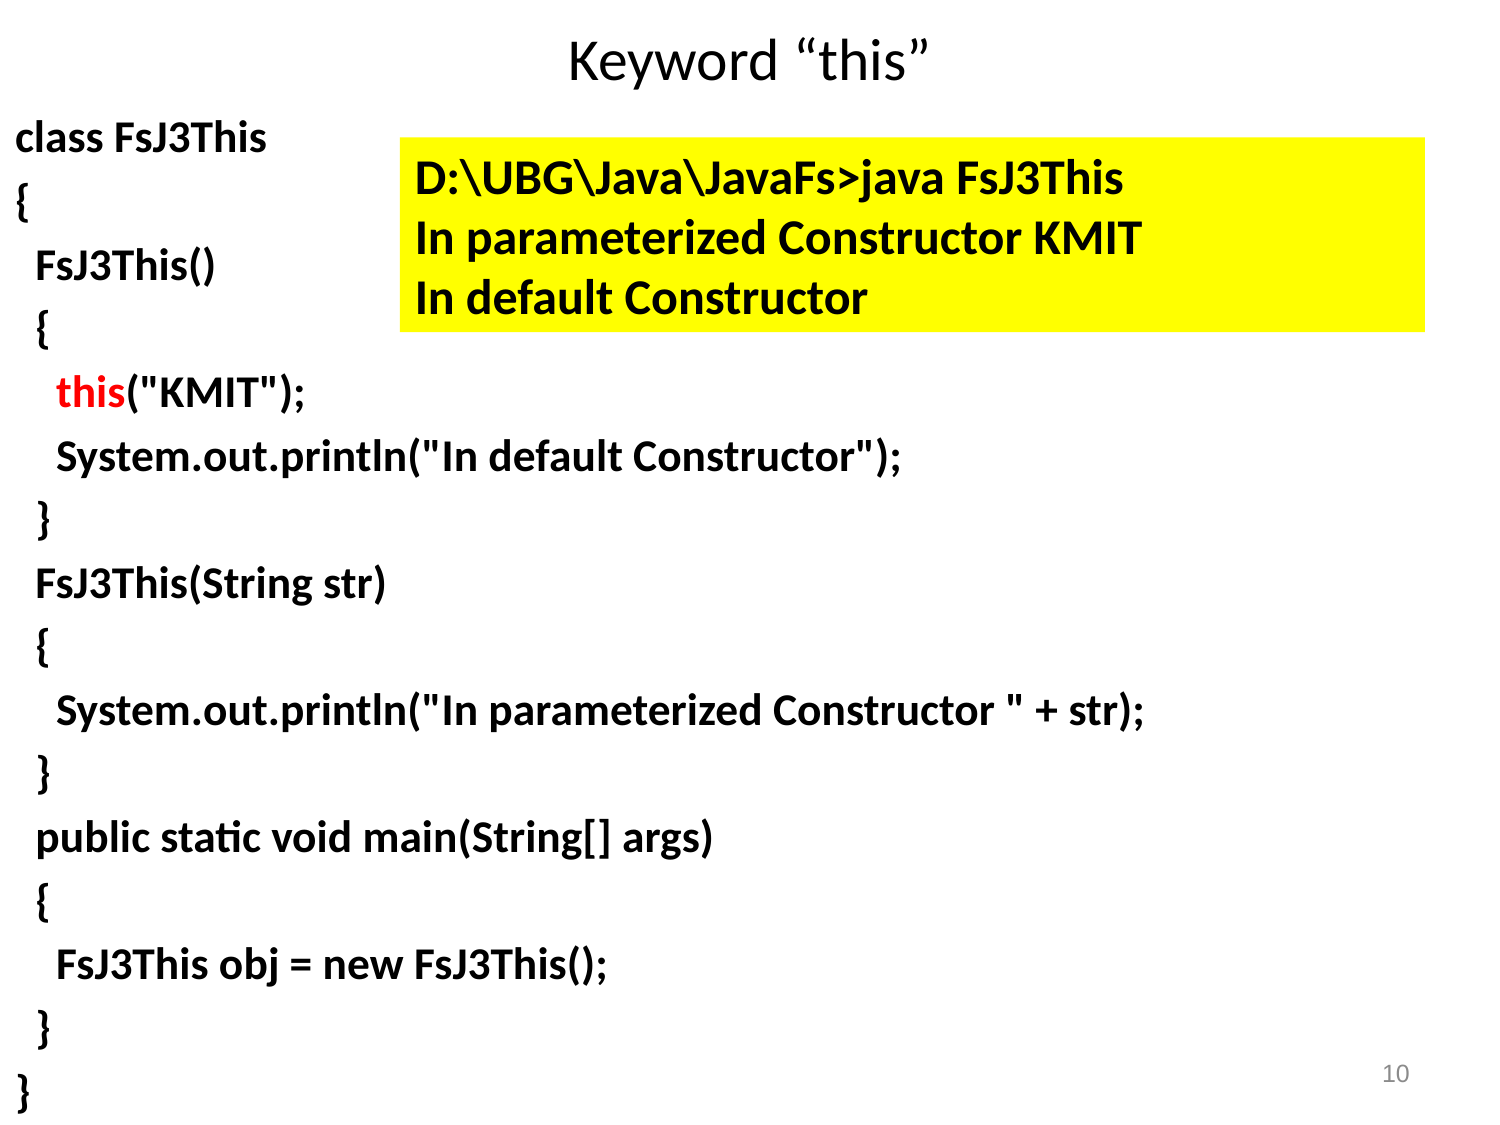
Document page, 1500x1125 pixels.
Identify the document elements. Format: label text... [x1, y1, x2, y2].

text_box D:\UBG\Java\JavaFs>java FsJ3This In parameterized Constructor KMIT In default Constructor [399, 137, 1425, 333]
title Keyword “this” [75, 12, 1425, 99]
list class FsJ3This { FsJ3This() { this("KMIT"); System.out.println("In default Constructor"); } FsJ3This(String str) { System.out.println("In parameterized Constructor " + str); } public static void main(String[] args) { FsJ3This obj = new FsJ3This(); } } [0, 99, 1500, 1125]
